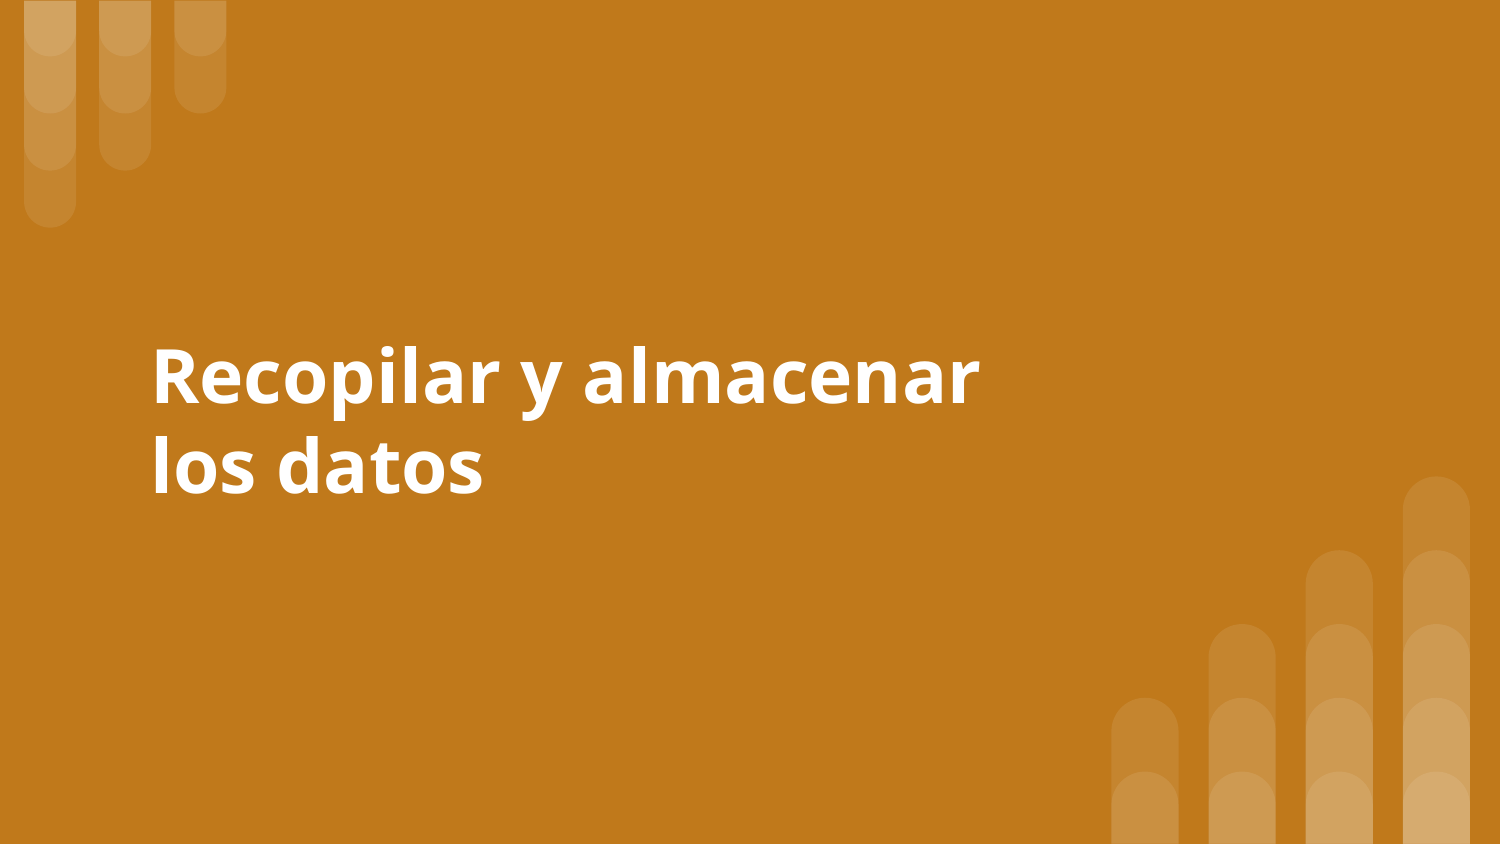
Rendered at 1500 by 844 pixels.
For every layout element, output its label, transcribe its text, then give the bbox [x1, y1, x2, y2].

title Recopilar y almacenar los datos [135, 264, 1097, 572]
